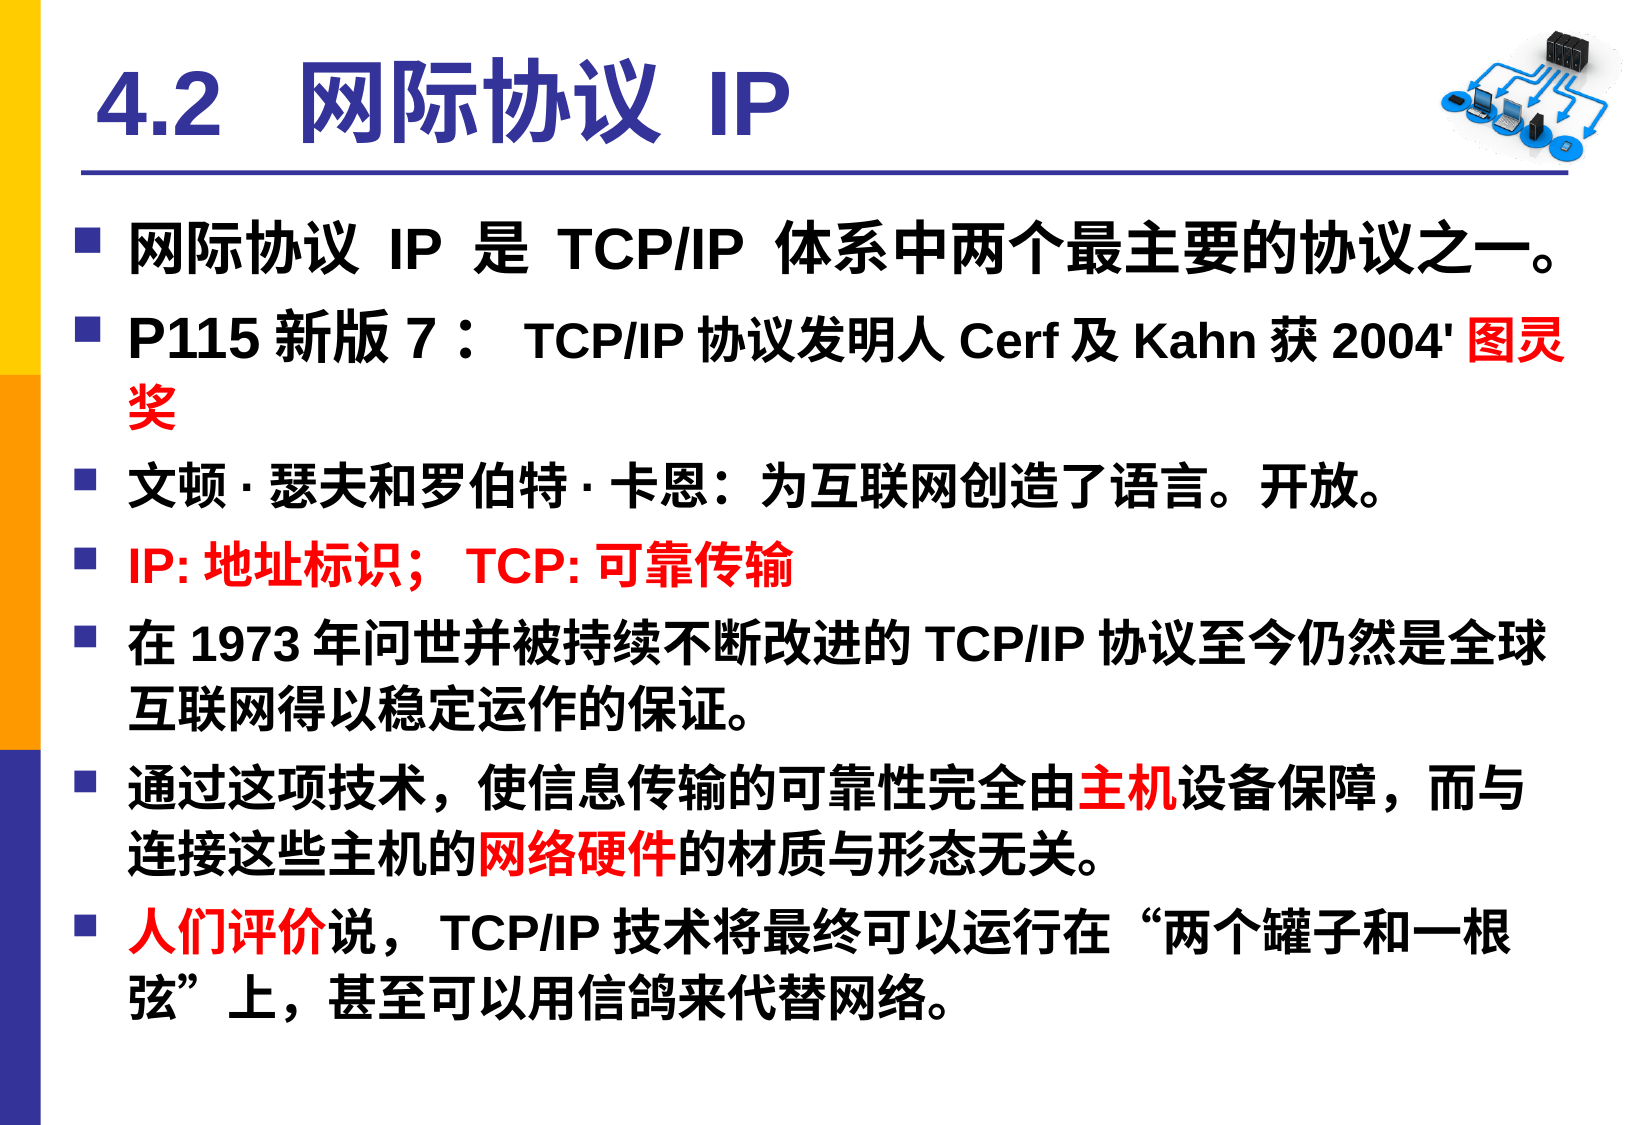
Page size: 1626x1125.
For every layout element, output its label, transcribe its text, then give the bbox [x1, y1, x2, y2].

title 4.2 网际协议 IP [81, 30, 1569, 161]
list 网际协议 IP 是 TCP/IP 体系中两个最主要的协议之一。 P115新版7：TCP/IP协议发明人Cerf及Kahn获2004'图灵奖 文顿·瑟夫和罗伯特·卡恩：为互联网创造了语言。开放。 IP:地址标识；TCP:可靠传输 在1973年问世并被持续不断改进的TCP/IP协议至今仍然是全球互联网得以稳定运作的保证。 通过这项技术，使信息传输的可靠性完全由主机设备保障，而与连接这些主机的网络硬件的材质与形态无关。 人们评价说，TCP/IP技术将最终可以运行在“两个罐子和一根弦”上，甚至可以用信鸽来代替网络。 [56, 196, 1593, 1125]
picture [1438, 30, 1624, 165]
